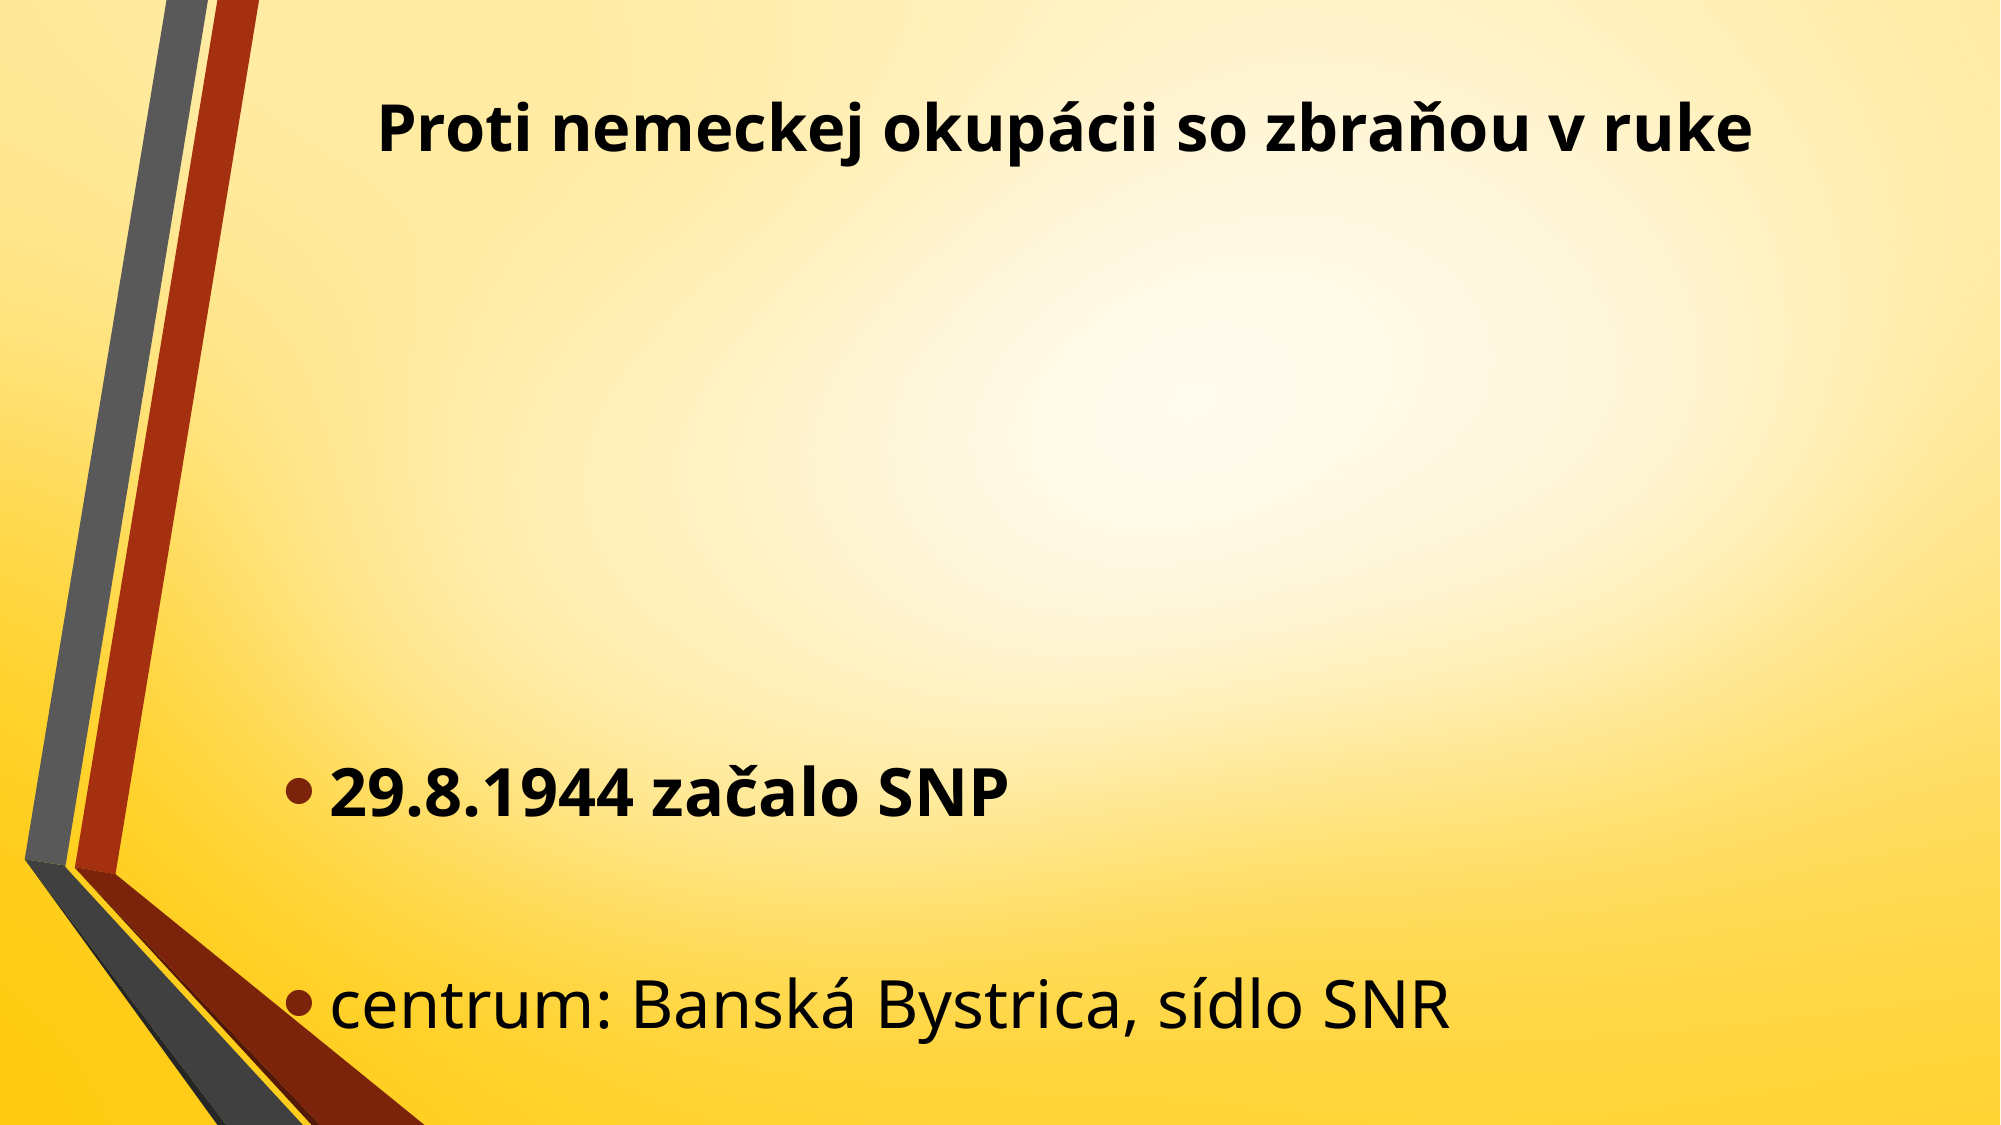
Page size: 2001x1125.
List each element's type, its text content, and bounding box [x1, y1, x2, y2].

title Proti nemeckej okupácii so zbraňou v ruke [243, 55, 1887, 196]
list 29.8.1944 začalo SNP centrum: Banská Bystrica, sídlo SNR SNR vyhlásila obnovenie ČSR a uznala prezidentskú funkciu E. Beneša v zahraničí [267, 636, 1981, 1125]
